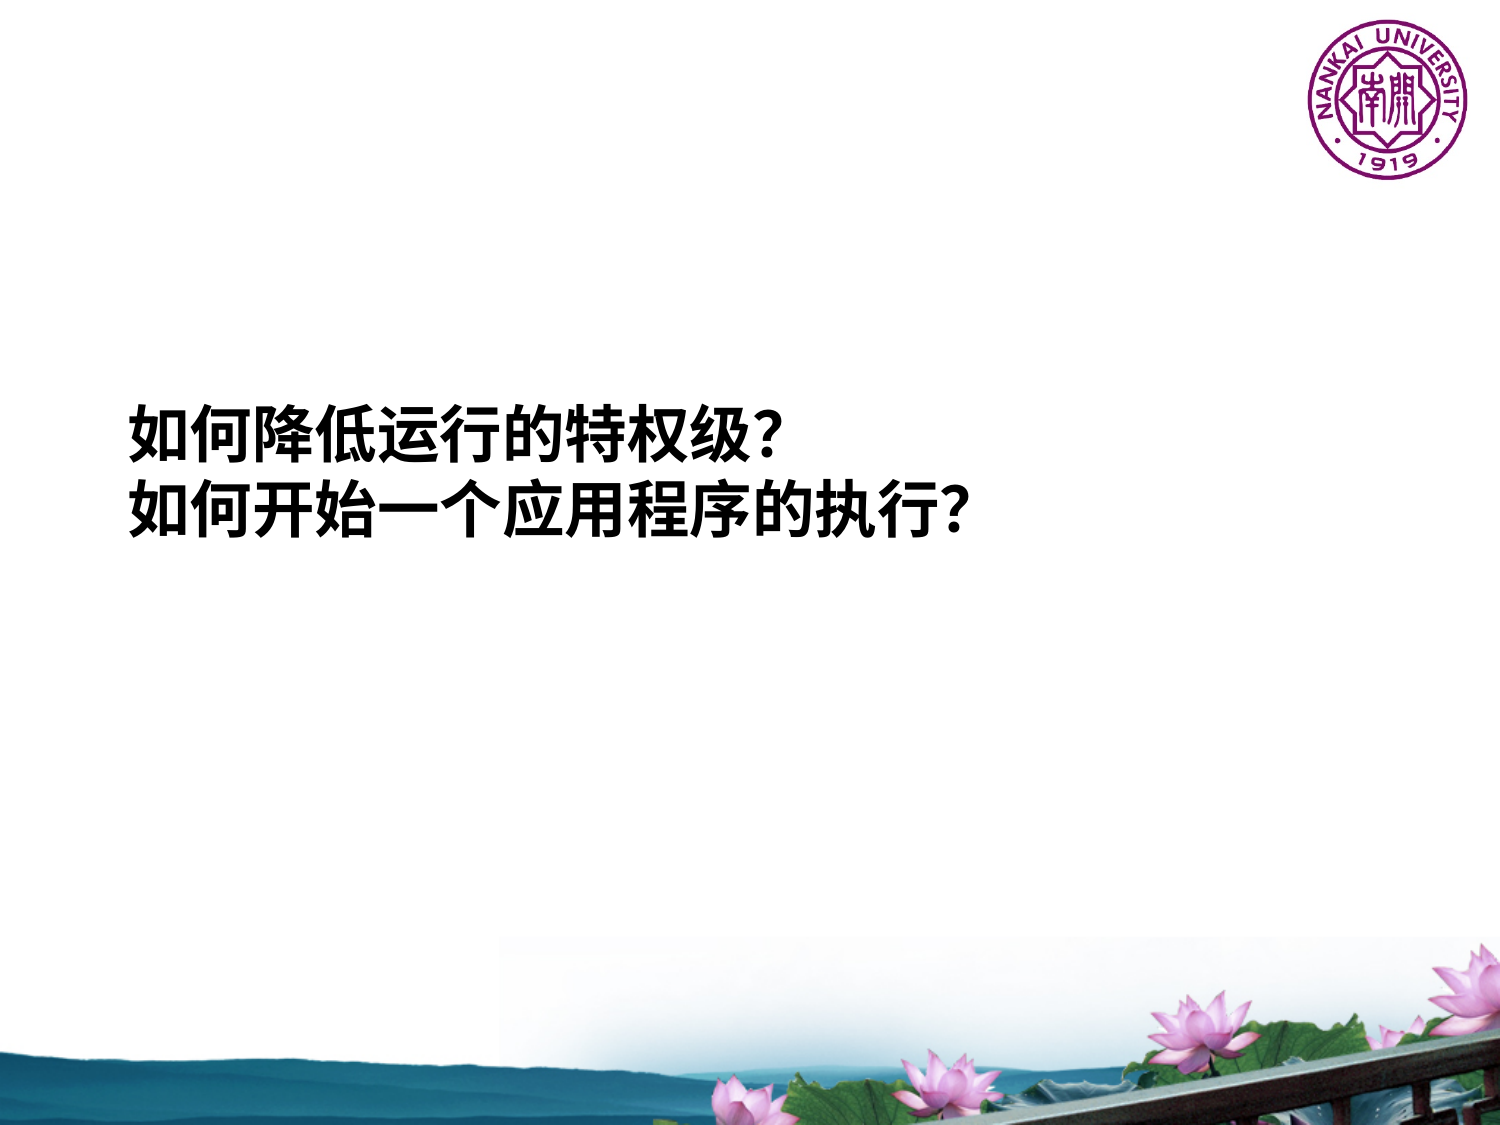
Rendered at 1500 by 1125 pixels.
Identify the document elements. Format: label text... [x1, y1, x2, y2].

title 如何降低运行的特权级？ 如何开始一个应用程序的执行？ [112, 349, 1388, 591]
picture [0, 0, 1500, 1125]
